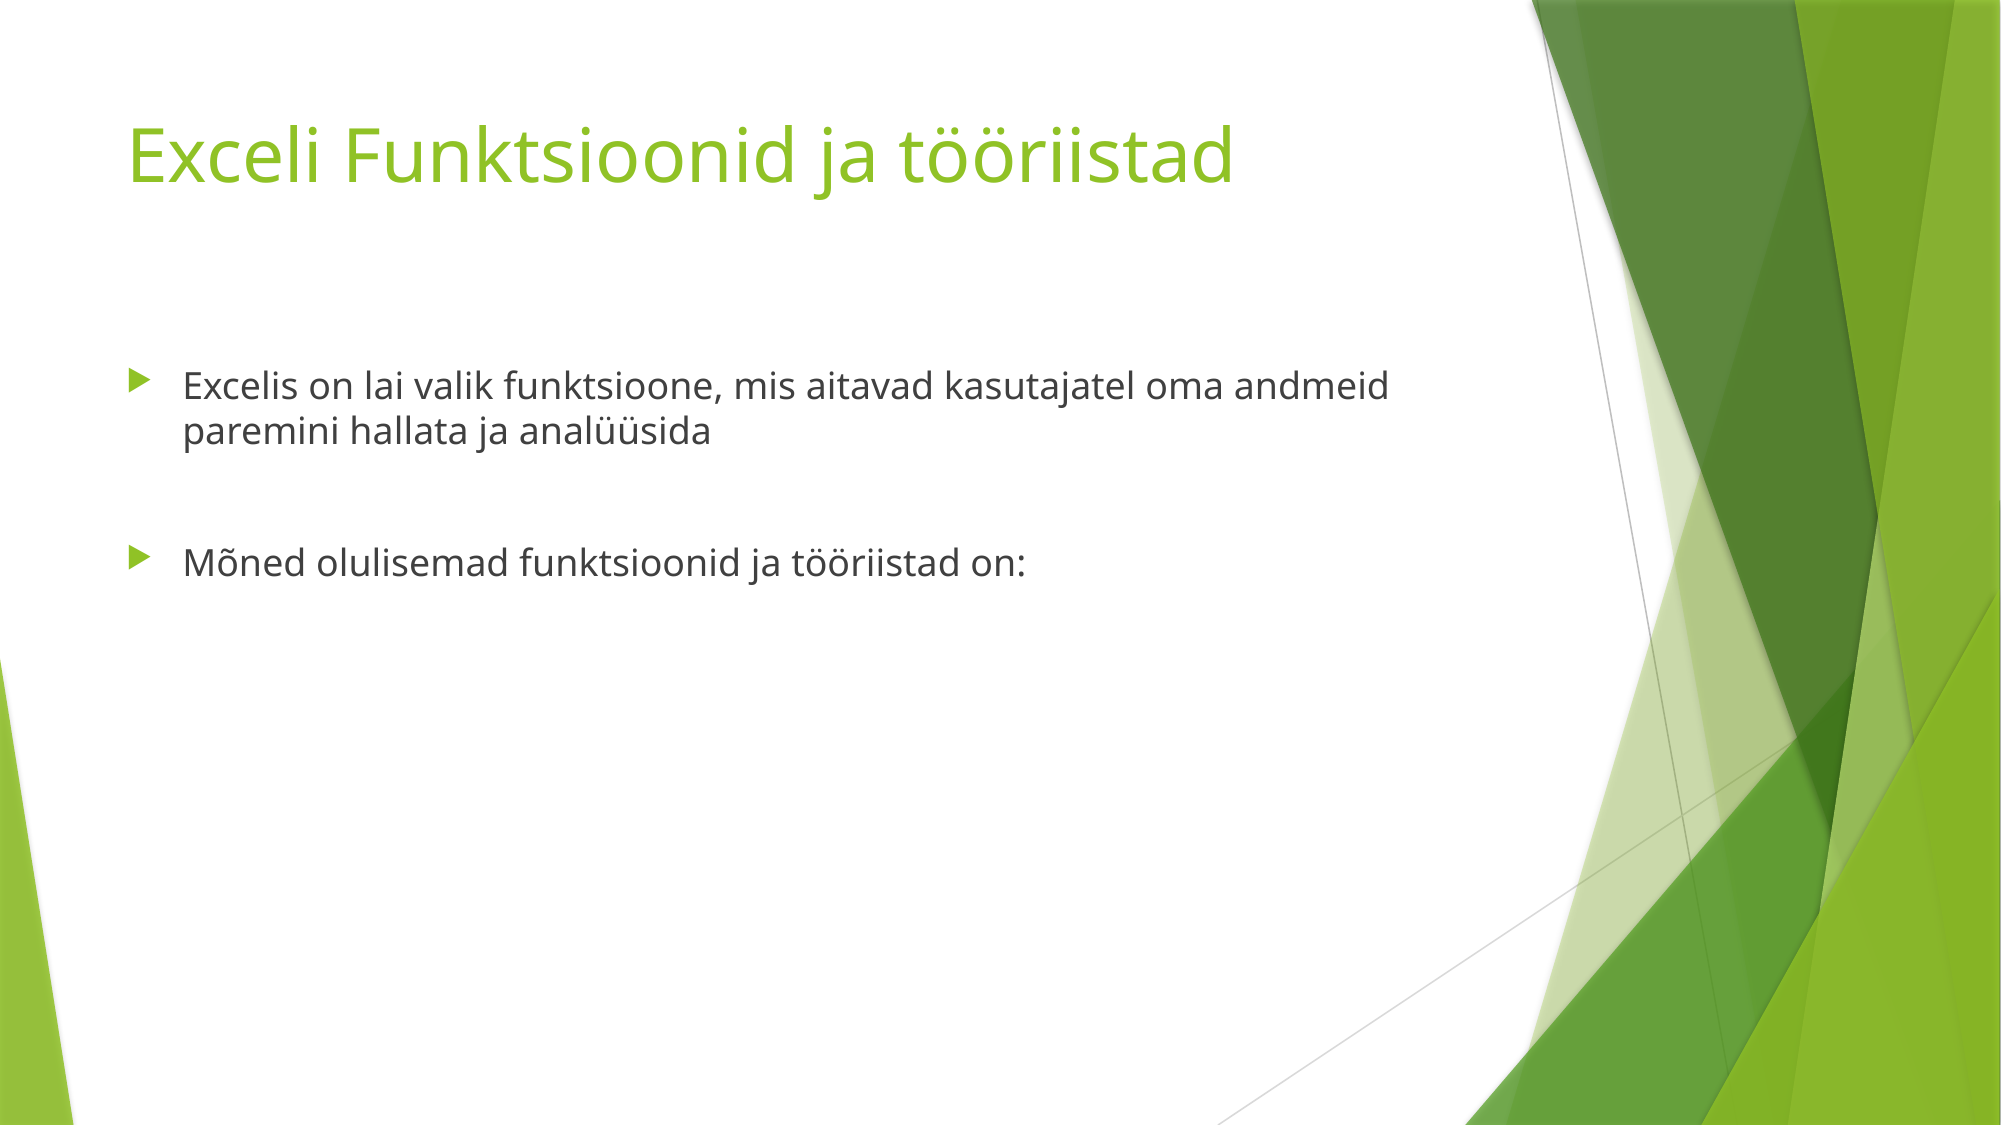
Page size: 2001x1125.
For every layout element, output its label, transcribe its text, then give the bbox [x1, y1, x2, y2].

title Exceli Funktsioonid ja tööriistad [111, 99, 1522, 317]
list Excelis on lai valik funktsioone, mis aitavad kasutajatel oma andmeid paremini hallata ja analüüsida Mõned olulisemad funktsioonid ja tööriistad on: [111, 354, 1522, 992]
